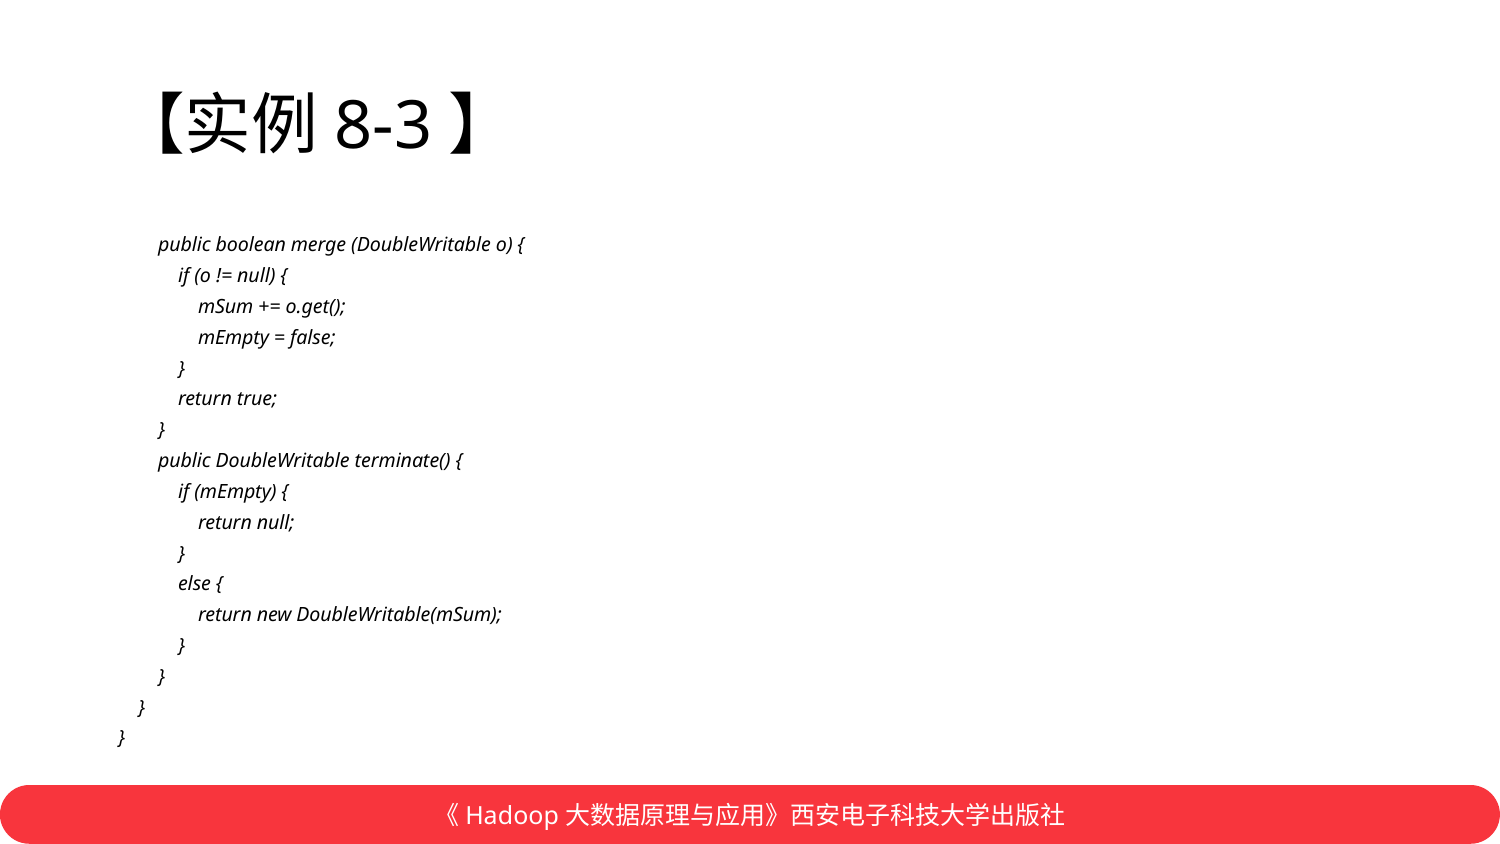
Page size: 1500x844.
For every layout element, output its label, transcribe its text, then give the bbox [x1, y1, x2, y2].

list public boolean merge (DoubleWritable o) { if (o != null) { mSum += o.get(); mEmpty = false; } return true; } public DoubleWritable terminate() { if (mEmpty) { return null; } else { return new DoubleWritable(mSum); } } } } [103, 224, 1397, 760]
title 【实例8-3】 [103, 44, 1397, 208]
